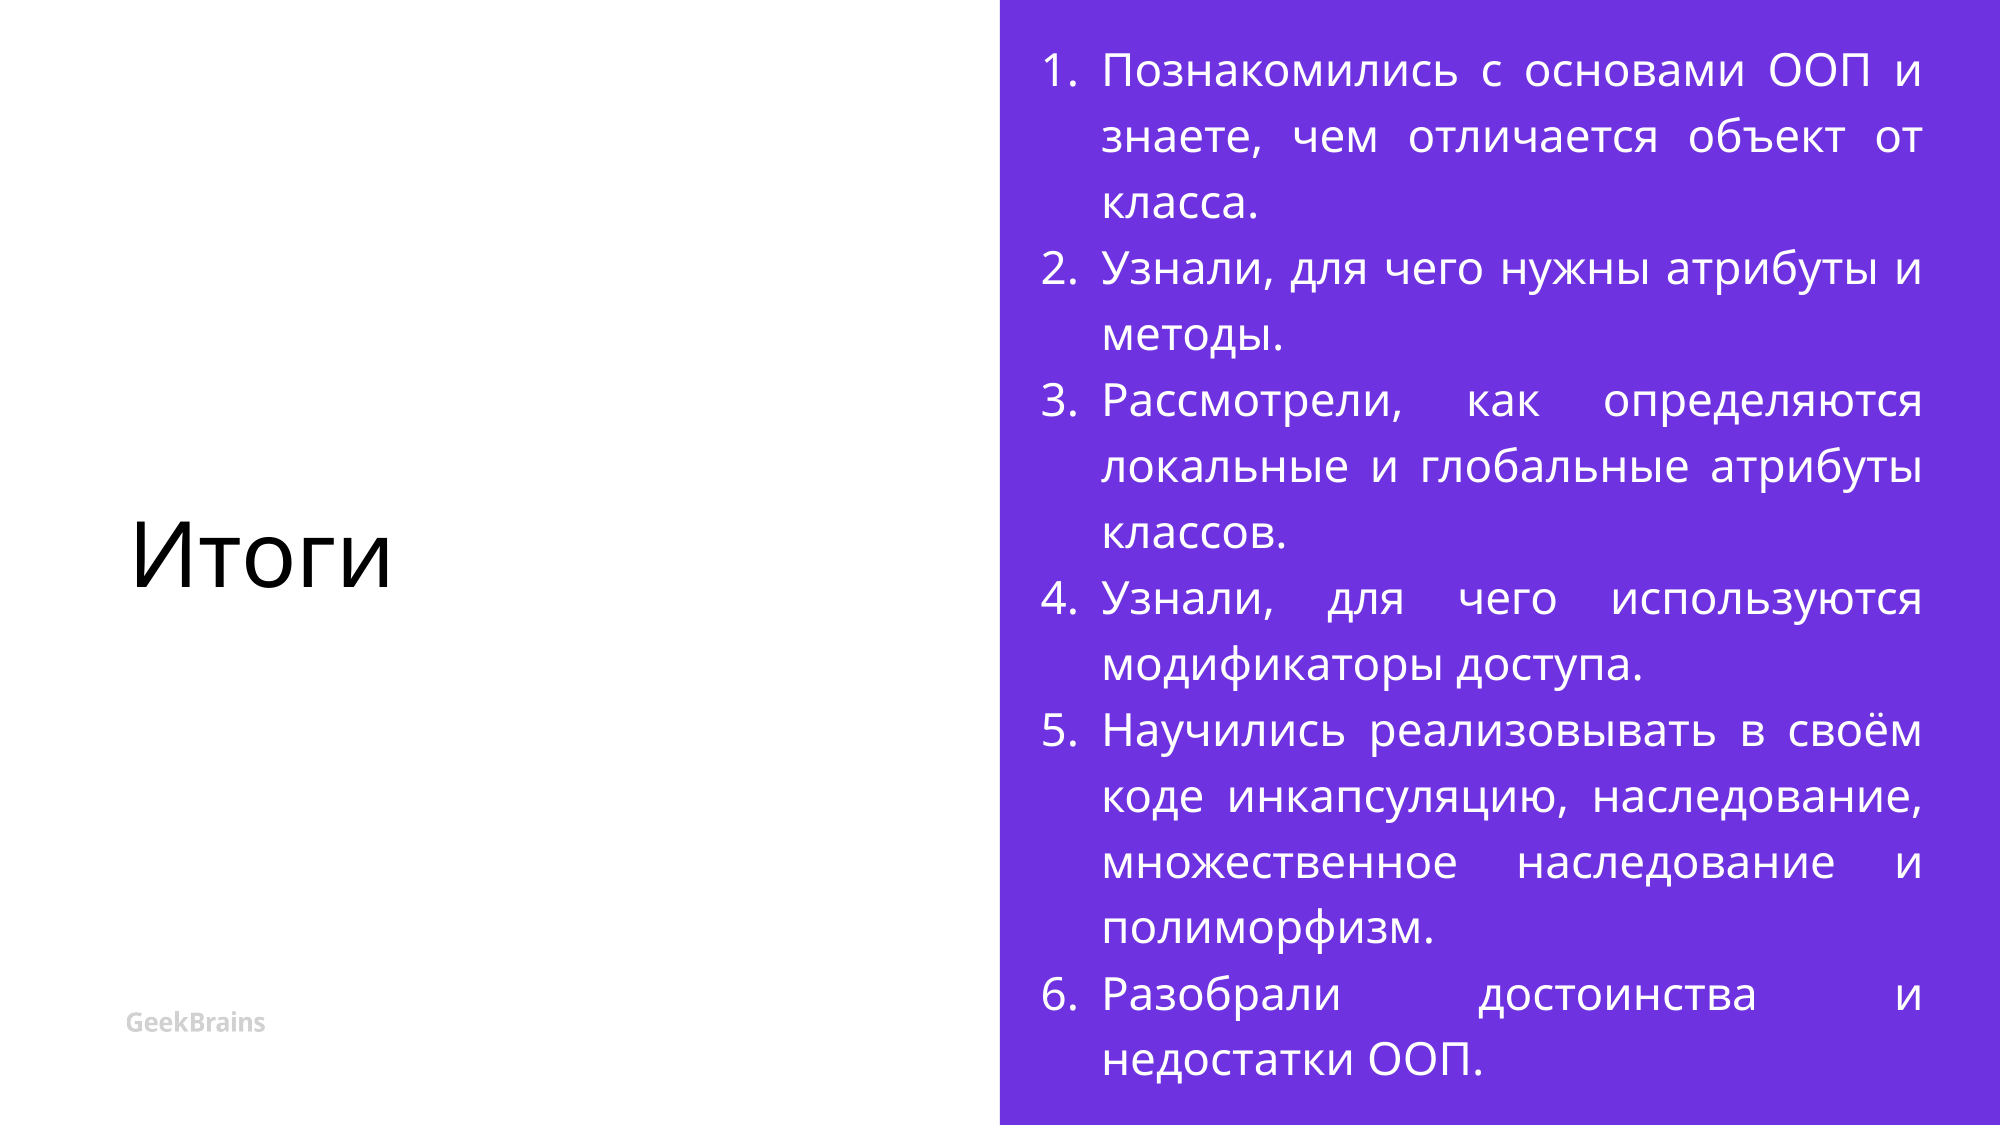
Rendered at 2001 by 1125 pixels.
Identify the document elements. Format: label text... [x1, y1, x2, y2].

picture [126, 1011, 265, 1032]
title Итоги [113, 113, 882, 1002]
text_box Познакомились с основами ООП и знаете, чем отличается объект от класса. Узнали, для чего нужны атрибуты и методы. Рассмотрели, как определяются локальные и глобальные атрибуты классов. Узнали, для чего используются модификаторы доступа. Научились реализовывать в своём коде инкапсуляцию, наследование, множественное наследование и полиморфизм. Разобрали достоинства и недостатки ООП. [1011, 113, 1939, 1002]
